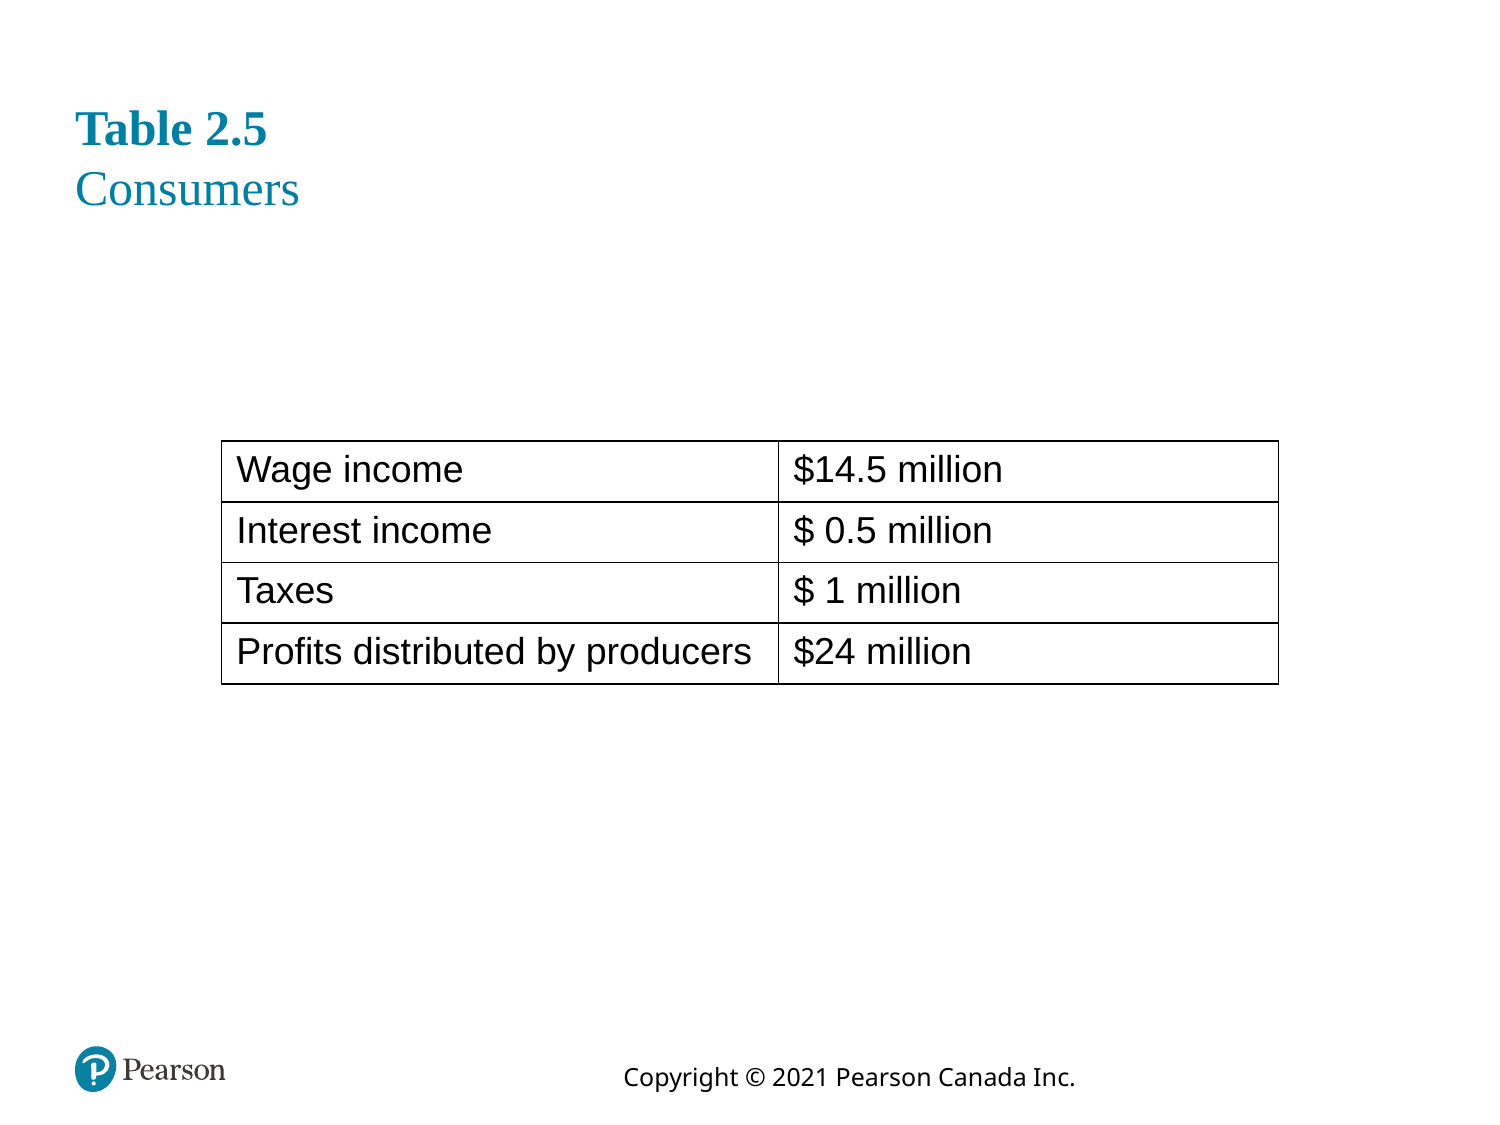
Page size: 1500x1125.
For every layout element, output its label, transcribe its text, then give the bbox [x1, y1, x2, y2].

table_cell Taxes [222, 563, 778, 622]
table_cell Profits distributed by producers [222, 624, 778, 683]
table_cell Interest income [222, 503, 778, 562]
table_cell $ 1 million [779, 563, 1278, 622]
table_header $14.5 million [779, 442, 1278, 501]
table_cell $24 million [779, 624, 1278, 683]
table_cell $ 0.5 million [779, 503, 1278, 562]
title Table 2.5 Consumers [75, 35, 1425, 216]
table_header Wage income [222, 442, 778, 501]
